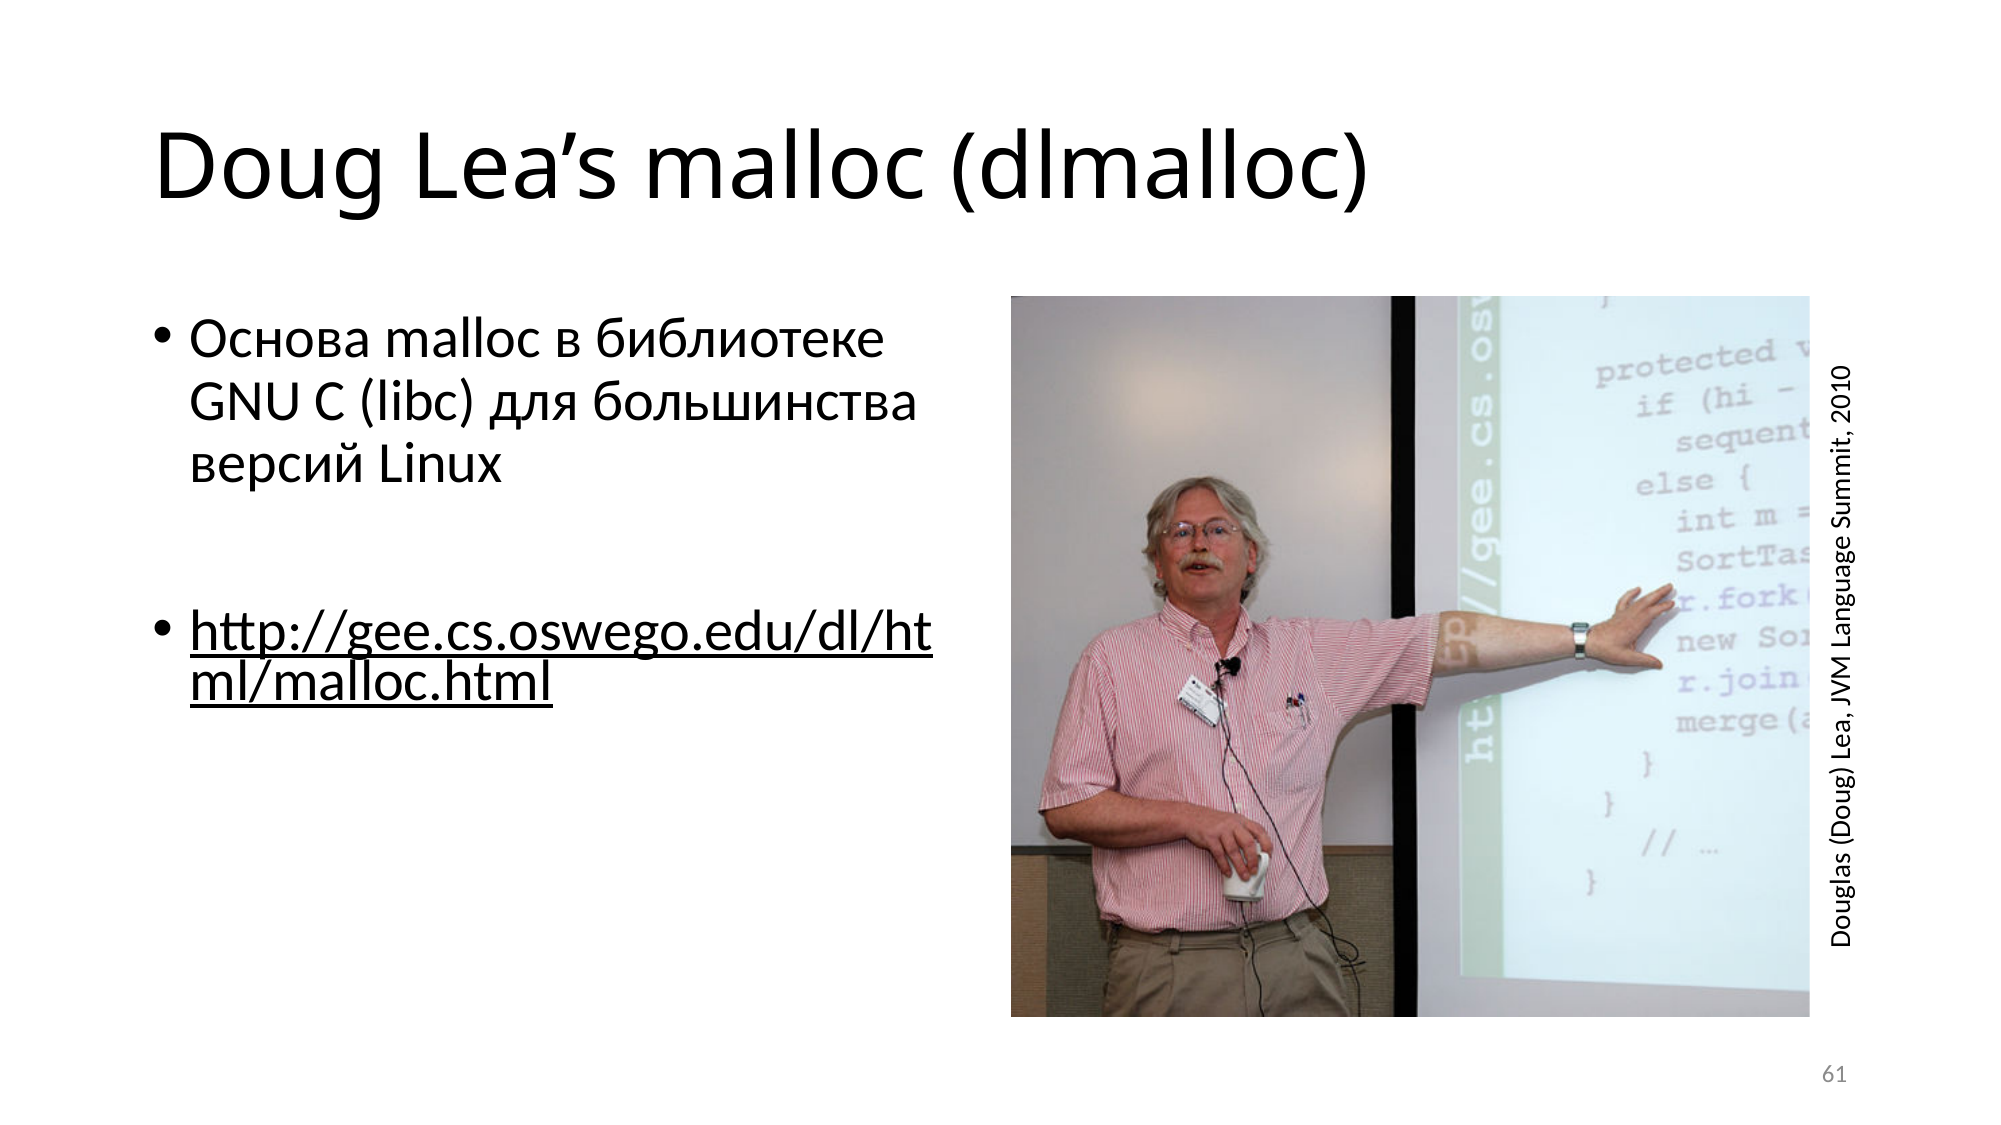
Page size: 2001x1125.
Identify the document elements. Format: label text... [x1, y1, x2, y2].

text_box Douglas (Doug) Lea, JVM Language Summit, 2010 [1813, 350, 1864, 963]
list Основа malloc в библиотеке GNU C (libc) для большинства версий Linux http://gee.cs.oswego.edu/dl/html/malloc.html [137, 299, 988, 1014]
picture [1011, 296, 1810, 1017]
slide_number 61 [1412, 1042, 1863, 1103]
title Doug Lea’s malloc (dlmalloc) [137, 59, 1863, 278]
